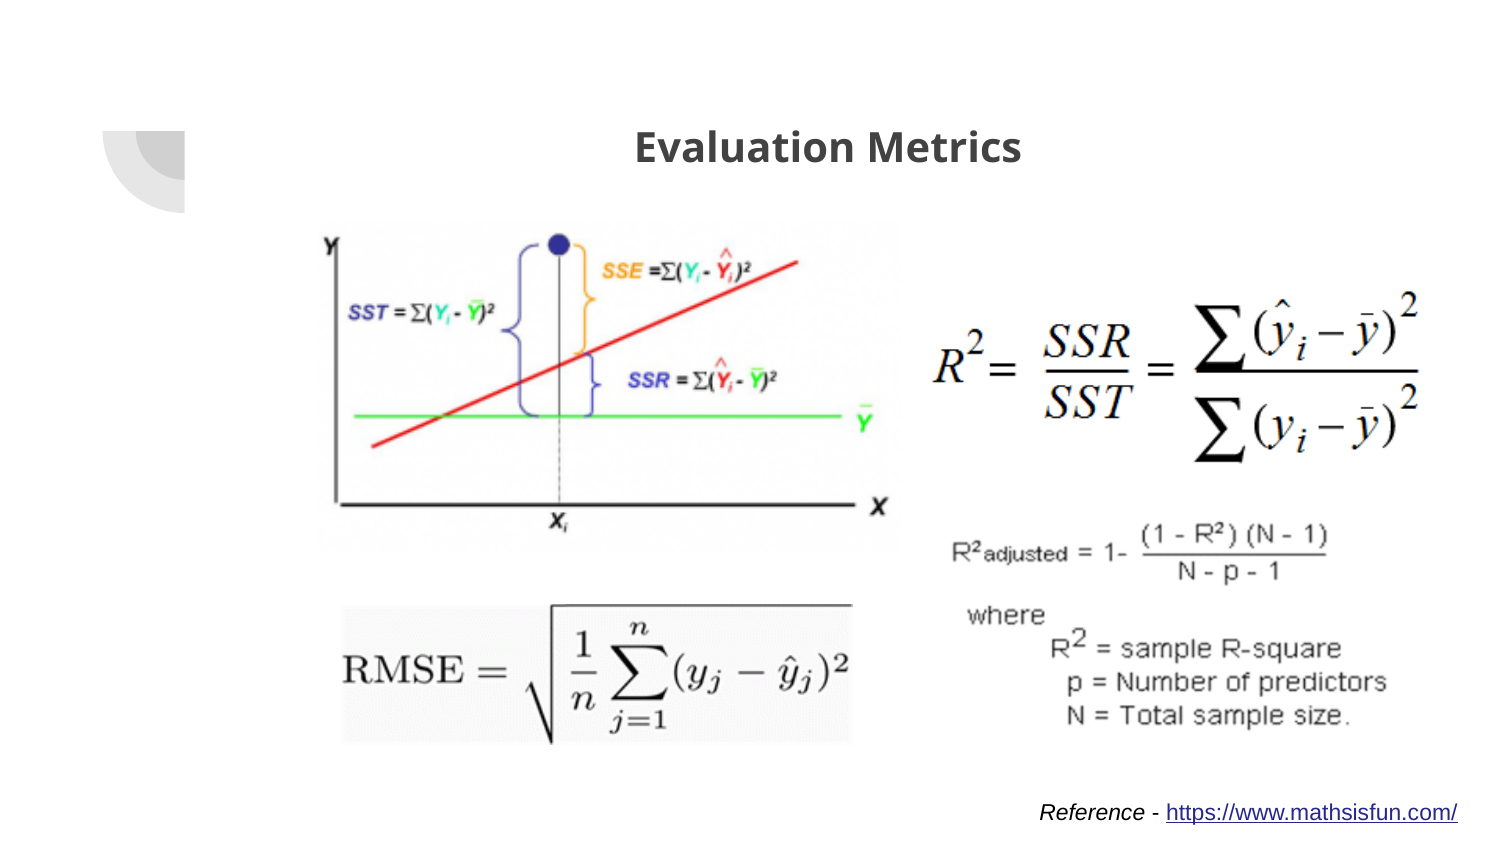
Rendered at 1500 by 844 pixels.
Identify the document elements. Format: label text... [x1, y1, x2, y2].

picture [317, 220, 902, 552]
picture [341, 603, 854, 745]
picture [914, 516, 1464, 784]
title Evaluation Metrics [213, 98, 1368, 263]
picture [926, 286, 1427, 471]
text_box Reference - https://www.mathsisfun.com/ [1024, 782, 1500, 844]
